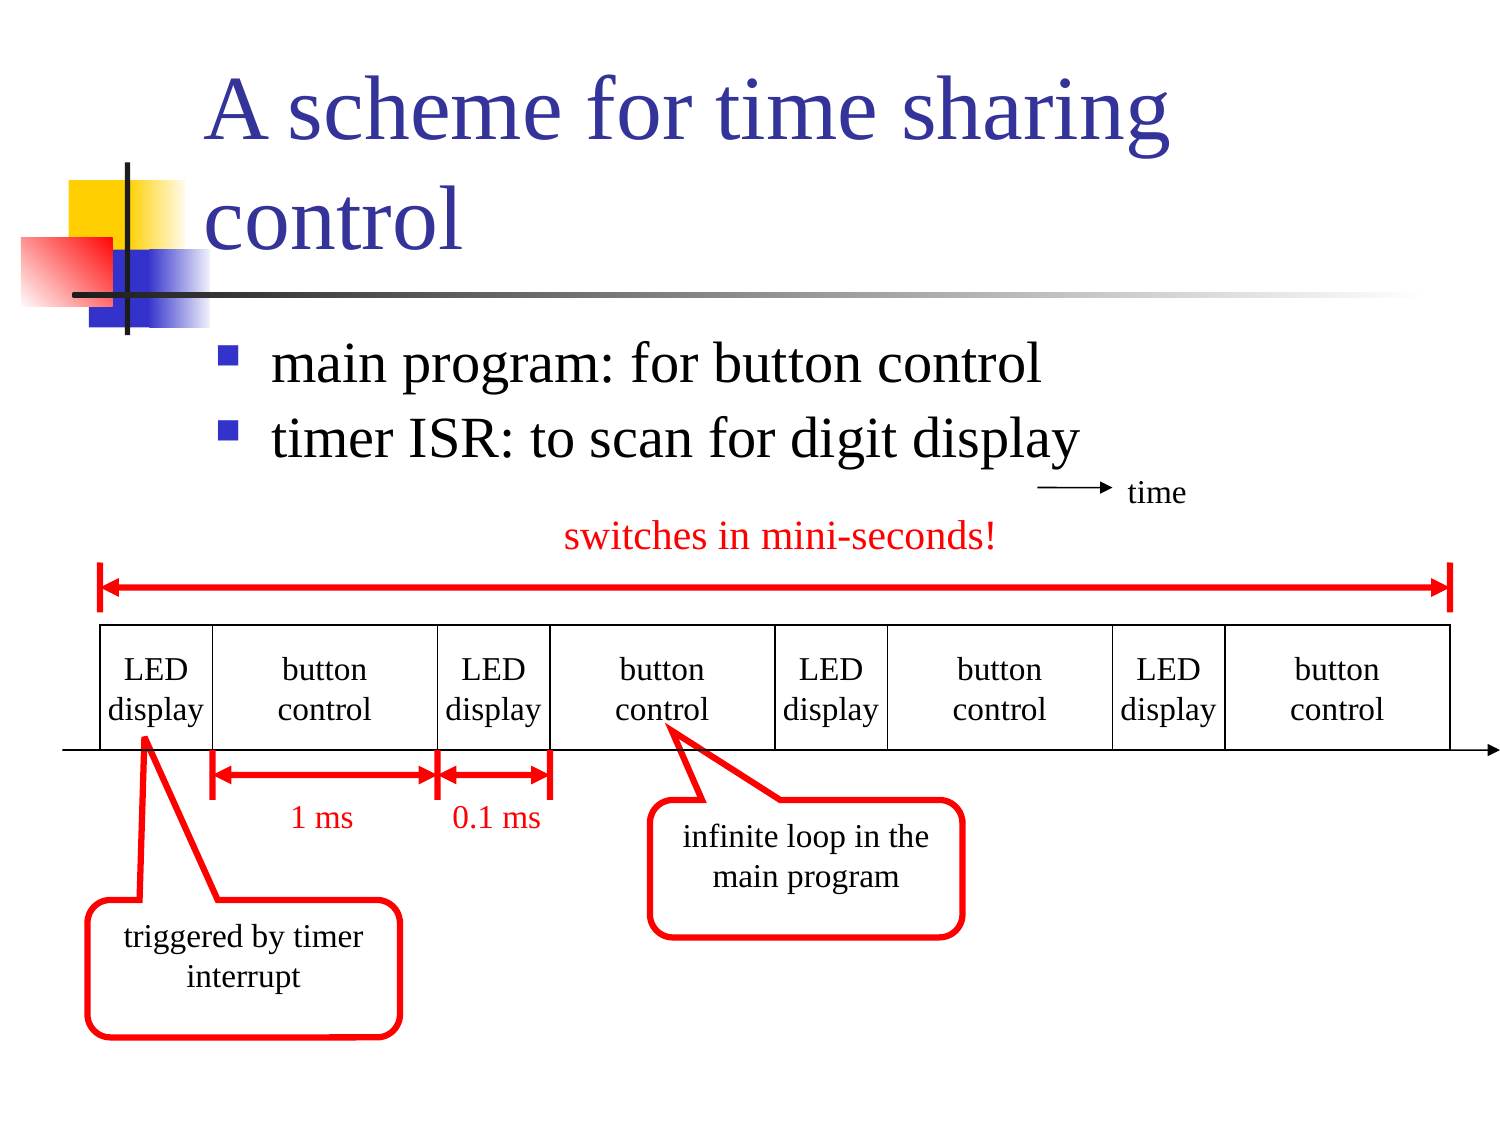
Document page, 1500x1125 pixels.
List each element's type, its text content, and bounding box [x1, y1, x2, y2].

text_box triggered by timer interrupt [87, 852, 400, 1038]
title A scheme for time sharing control [188, 35, 1468, 275]
list main program: for button control timer ISR: to scan for digit display [200, 324, 1475, 488]
text_box infinite loop in the main program [649, 852, 963, 938]
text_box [62, 499, 1500, 843]
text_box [1037, 462, 1203, 498]
